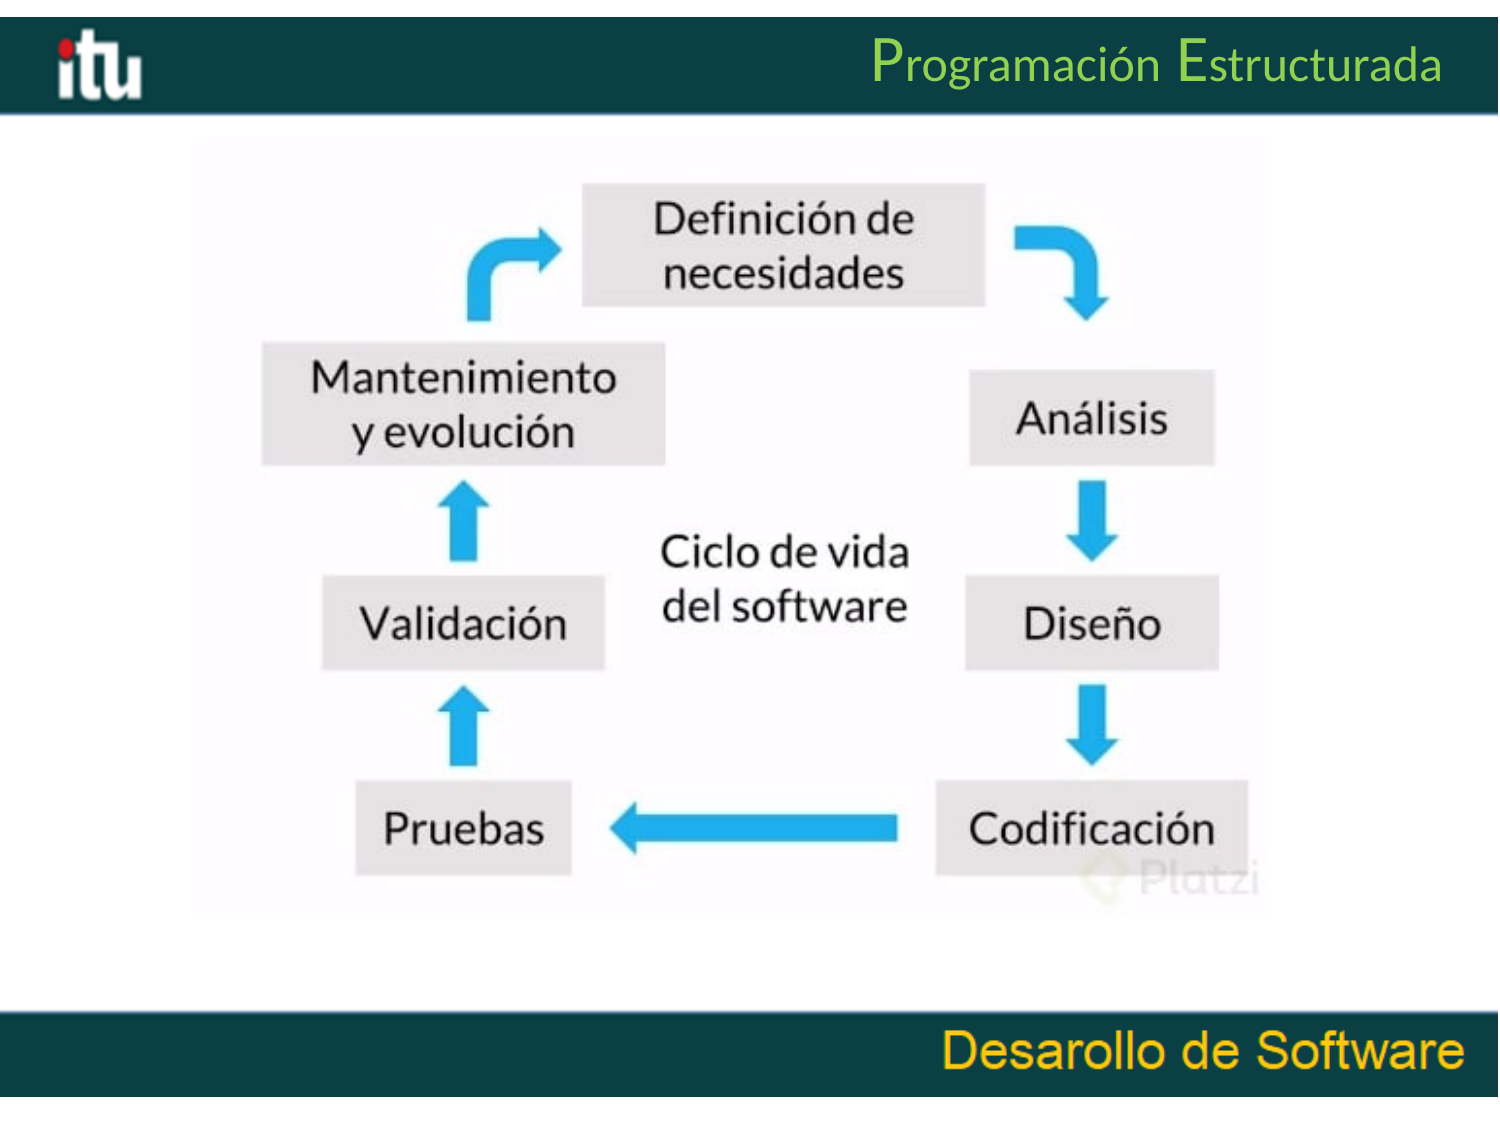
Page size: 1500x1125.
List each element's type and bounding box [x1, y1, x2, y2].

text_box [0, 6, 1500, 1097]
picture [194, 136, 1270, 914]
